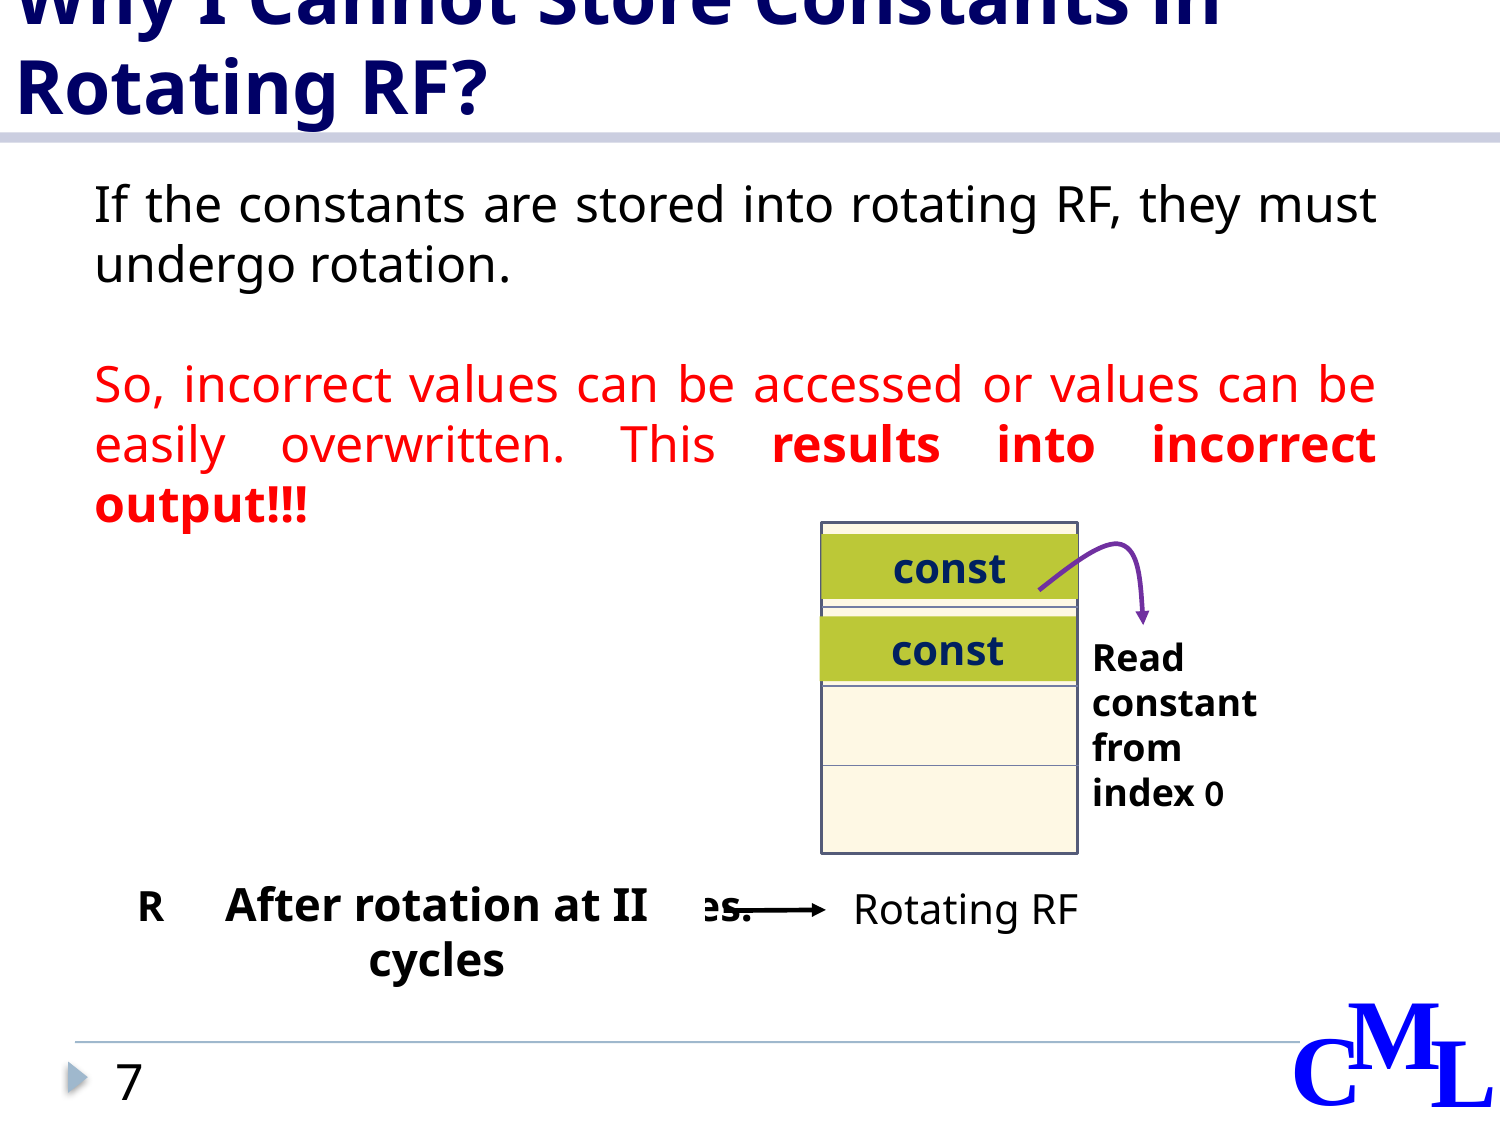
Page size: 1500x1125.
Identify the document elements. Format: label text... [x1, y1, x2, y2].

text_box If the constants are stored into rotating RF, they must undergo rotation. So, incorrect values can be accessed or values can be easily overwritten. This results into incorrect output!!! [79, 165, 1393, 540]
text_box RF is rotated at each II cycles. [705, 872, 769, 938]
slide_number 7 [100, 1042, 313, 1103]
title Why I Cannot Store Constants in Rotating RF? [0, 0, 1500, 138]
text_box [821, 522, 1079, 685]
text_box RF is rotated at each II cycles. [122, 872, 168, 938]
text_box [821, 773, 1079, 854]
text_box Rotating RF [838, 875, 1094, 941]
text_box Read constant from index 0 [1084, 626, 1293, 822]
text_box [821, 695, 1079, 771]
text_box After rotation at II cycles [168, 867, 705, 993]
text_box [1084, 542, 1149, 626]
